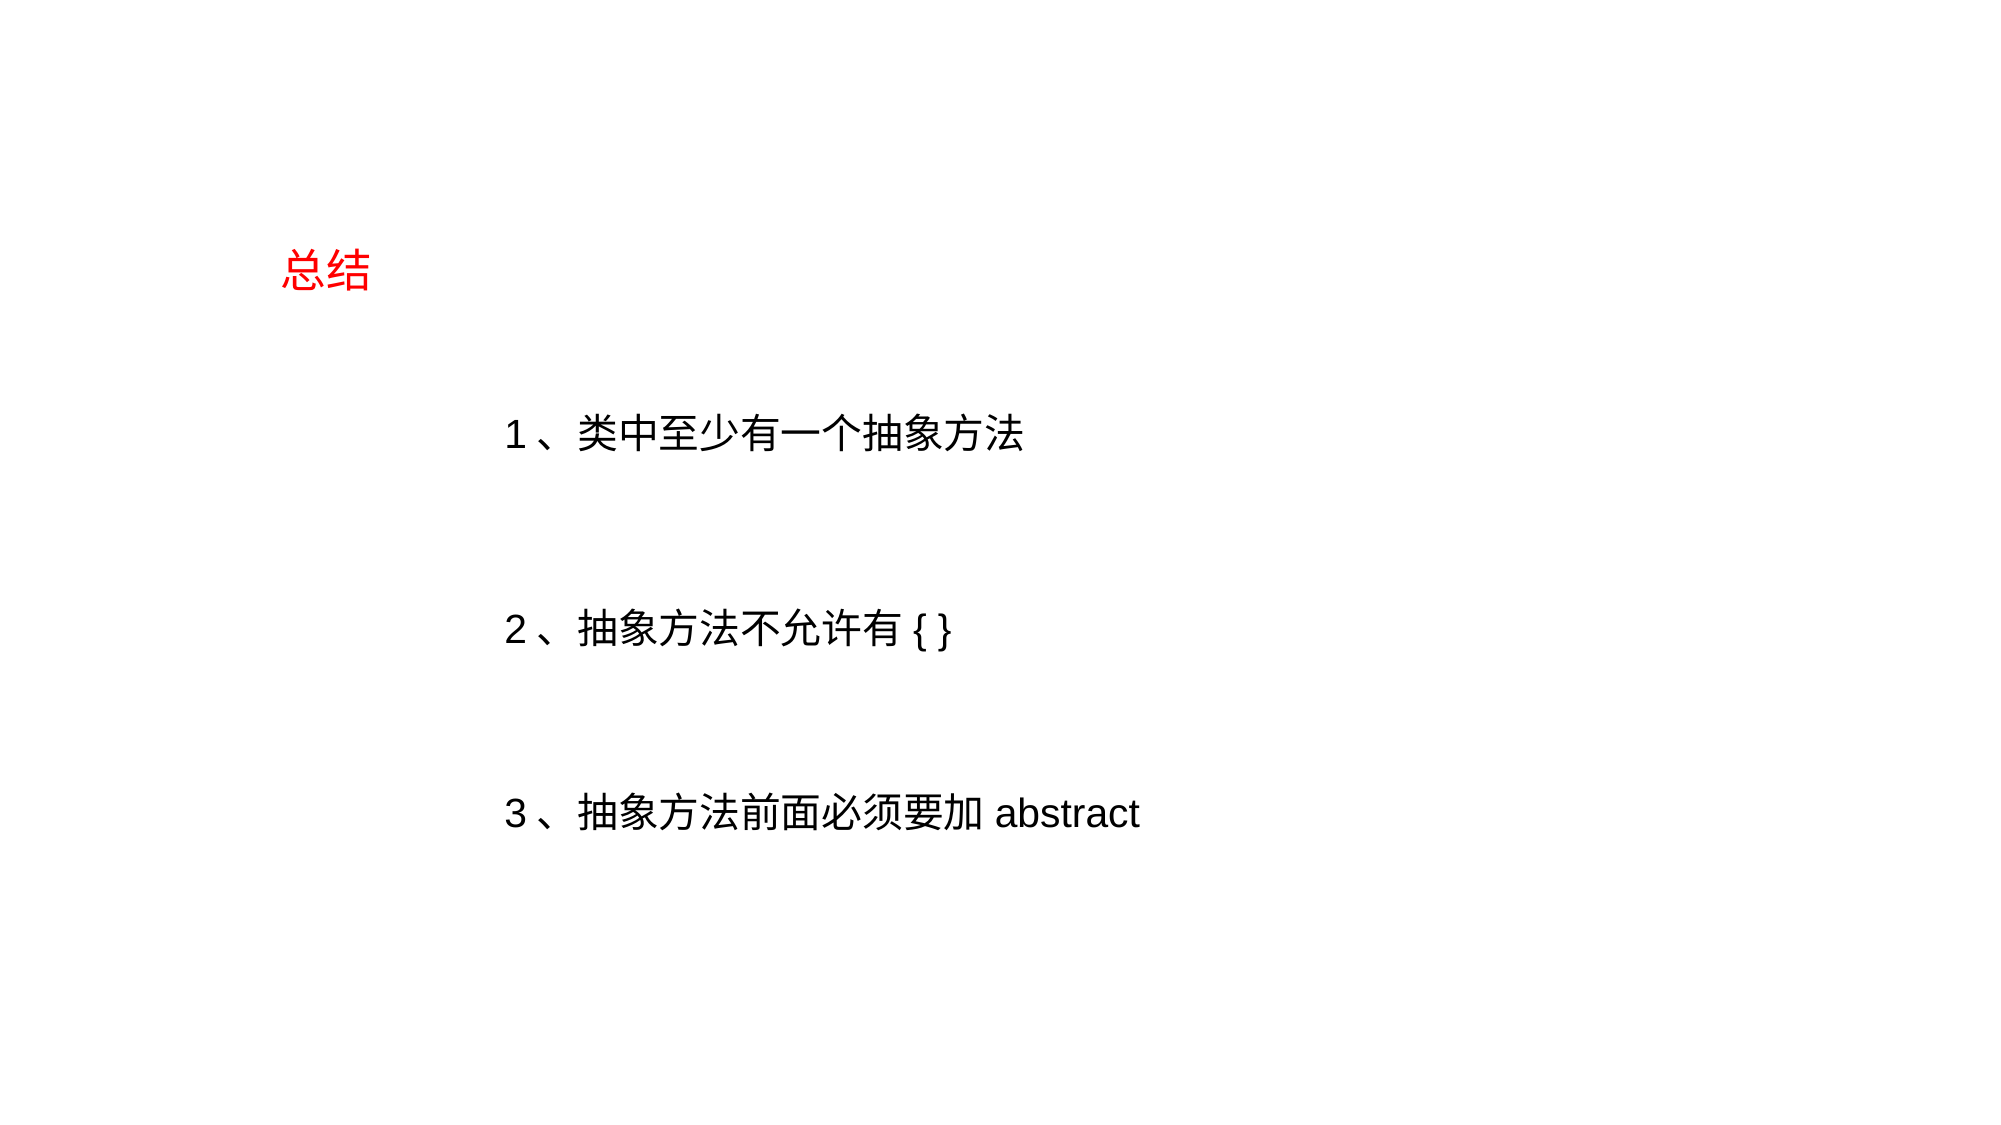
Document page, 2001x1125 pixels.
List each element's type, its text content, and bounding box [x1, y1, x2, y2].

list 3、抽象方法前面必须要加abstract [504, 786, 1480, 836]
list 总结 [280, 242, 505, 298]
list 2、抽象方法不允许有{ } [504, 602, 1480, 652]
list 1、类中至少有一个抽象方法 [504, 407, 1480, 458]
